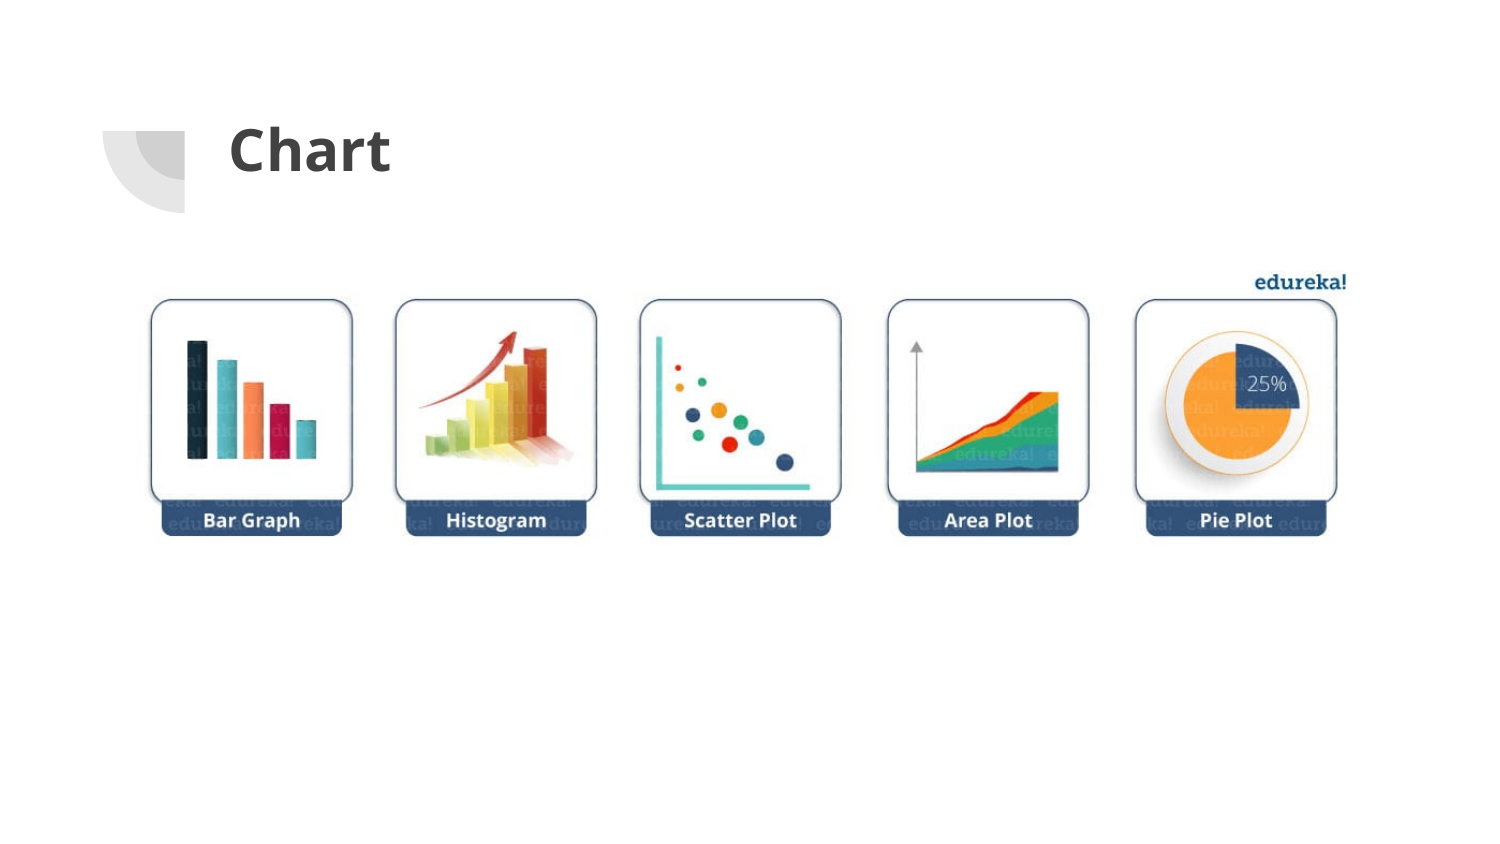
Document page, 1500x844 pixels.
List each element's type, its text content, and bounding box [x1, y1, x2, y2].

picture [136, 269, 1346, 551]
title Chart [213, 98, 1368, 263]
